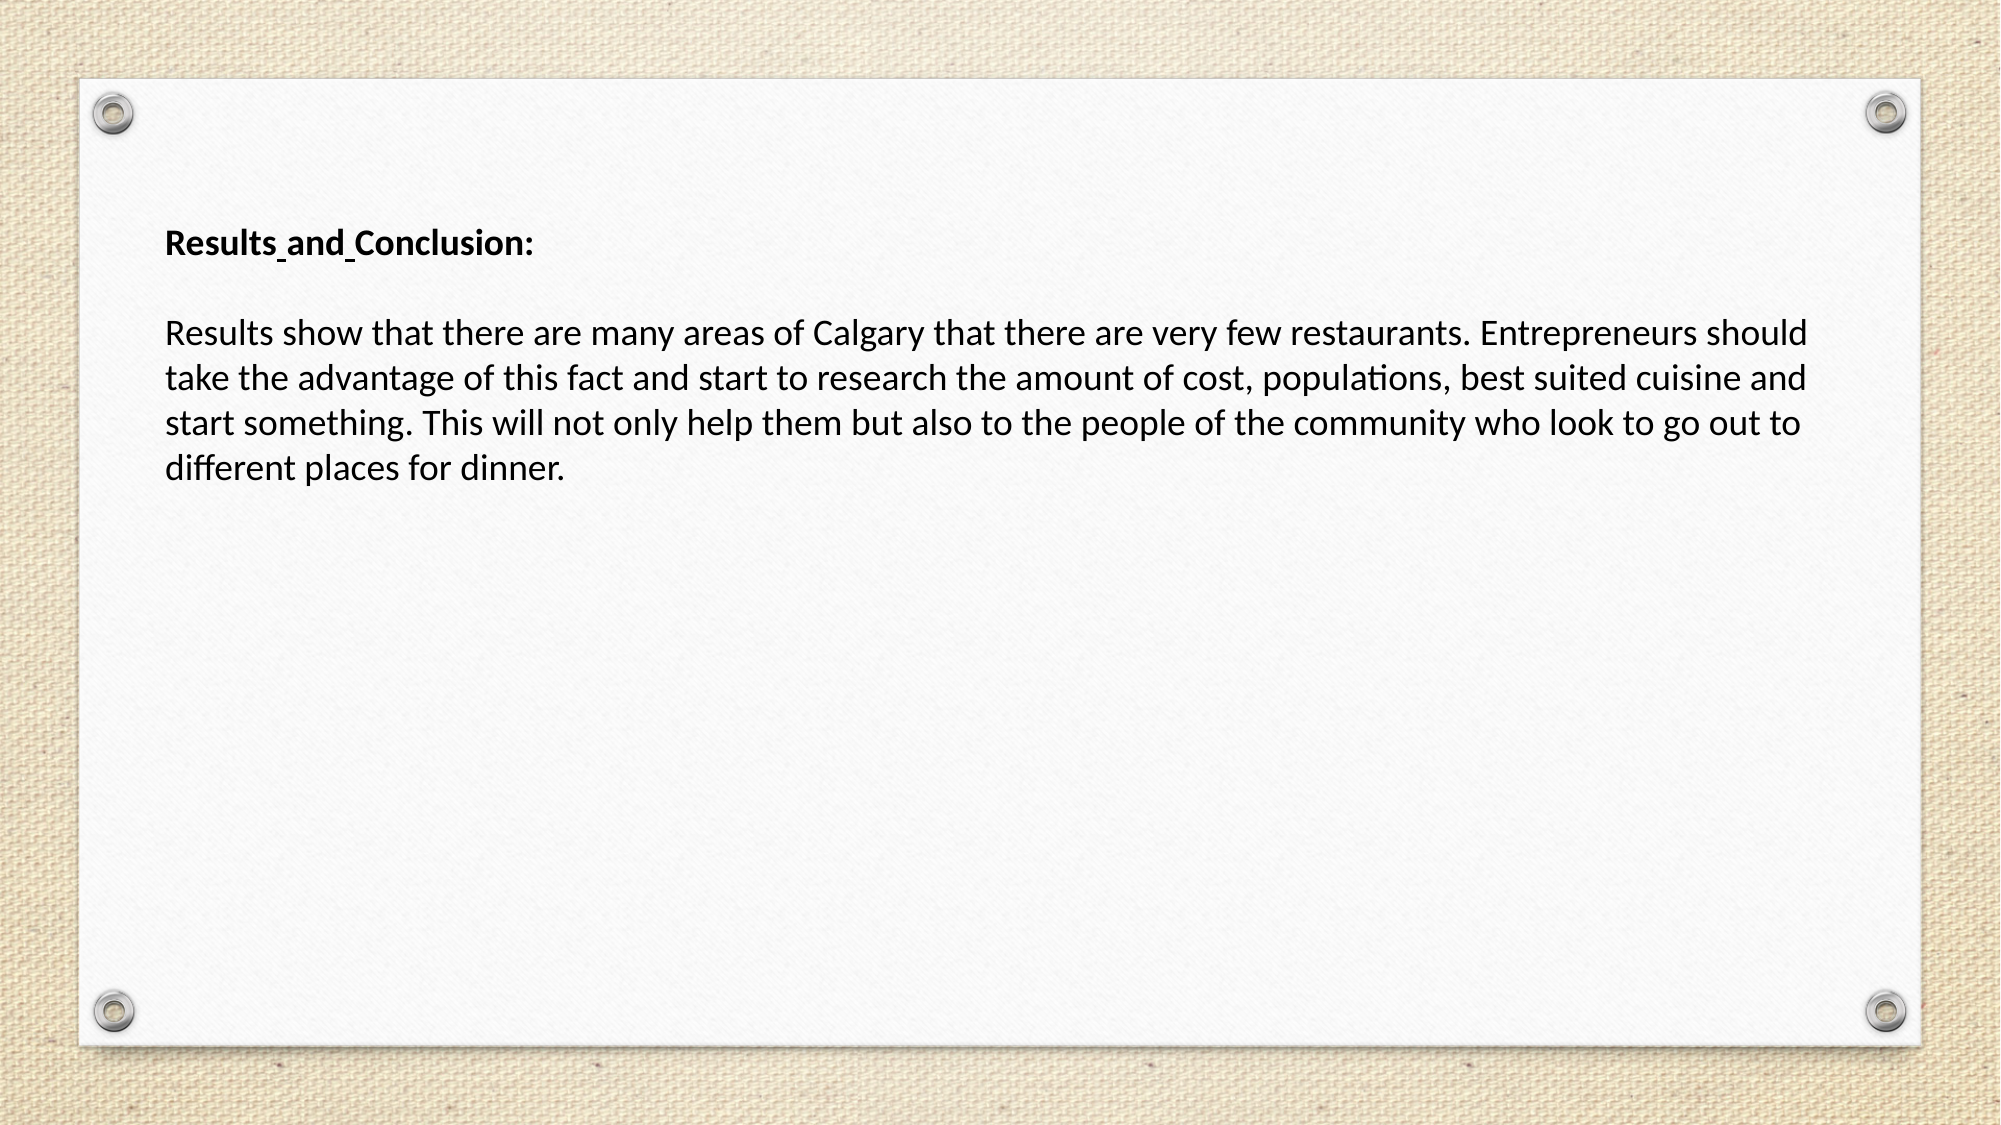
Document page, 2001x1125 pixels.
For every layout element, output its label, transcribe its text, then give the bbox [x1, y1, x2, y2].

text_box Results and Conclusion: Results show that there are many areas of Calgary that there are very few restaurants. Entrepreneurs should take the advantage of this fact and start to research the amount of cost, populations, best suited cuisine and start something. This will not only help them but also to the people of the community who look to go out to different places for dinner. [150, 210, 1850, 496]
picture [0, 0, 2001, 1125]
